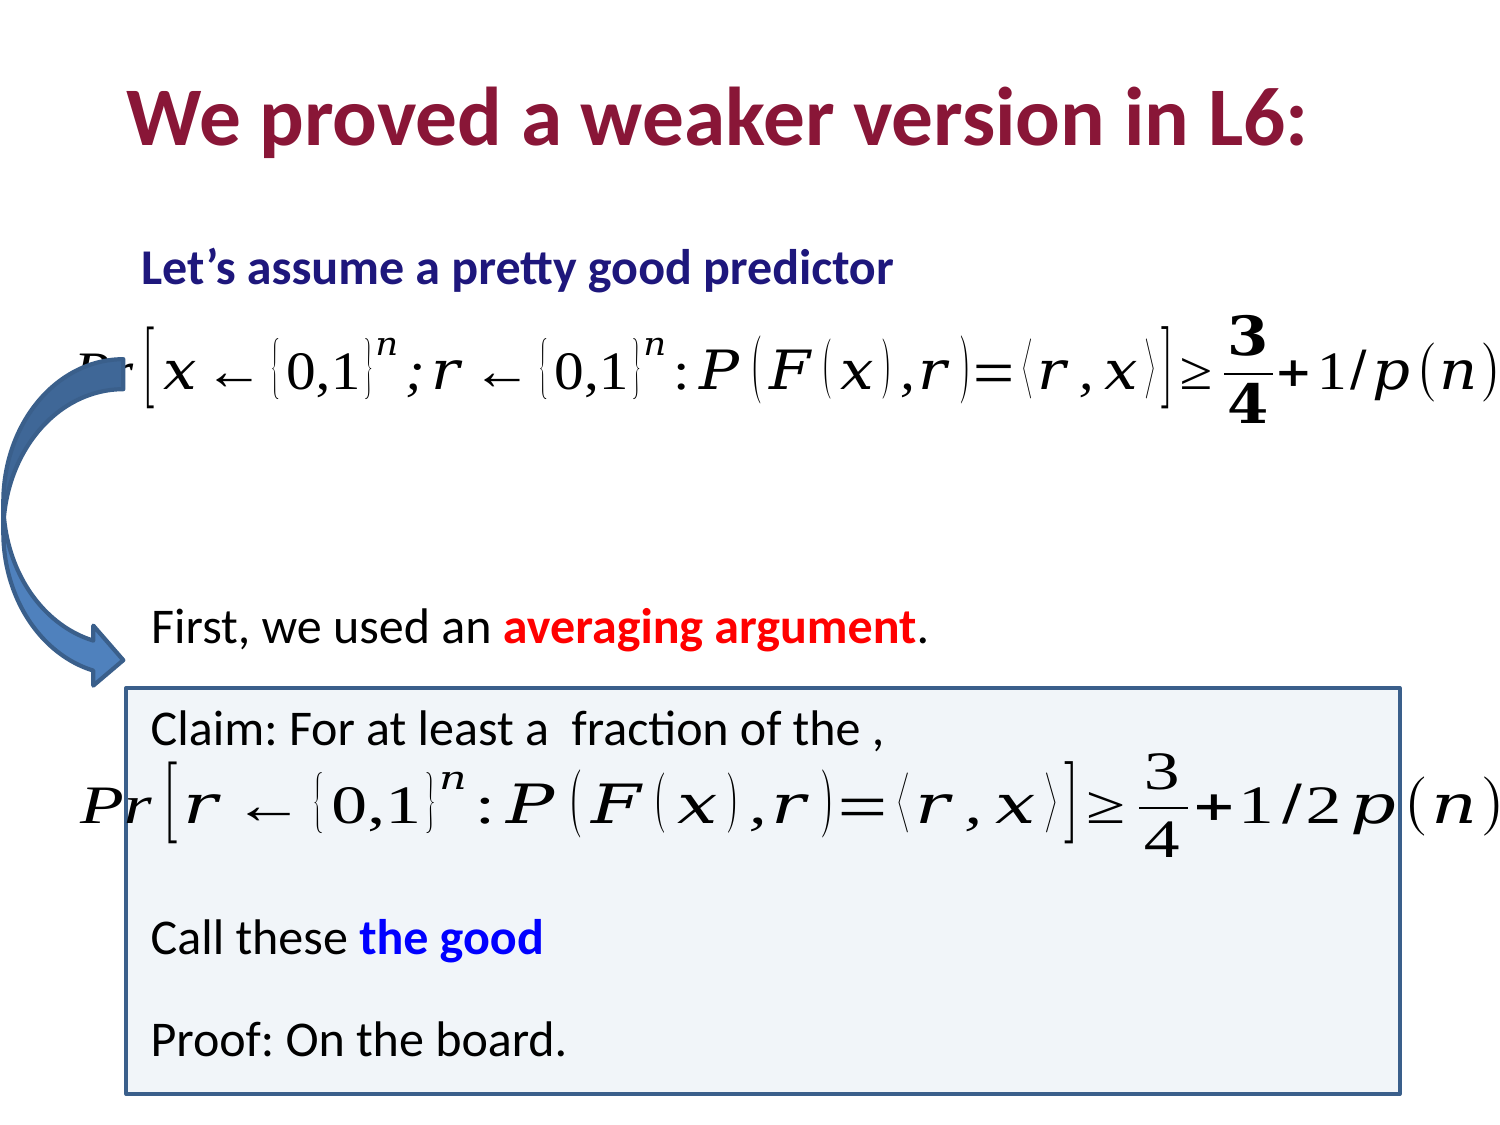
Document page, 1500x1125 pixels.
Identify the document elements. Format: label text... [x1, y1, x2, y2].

text_box First, we used an averaging argument. [136, 586, 1434, 661]
text_box Proof: On the board. [135, 999, 1500, 1074]
text_box [1, 357, 126, 688]
text_box [124, 686, 1402, 1096]
text_box We proved a weaker version in L6: [3, 54, 1433, 185]
